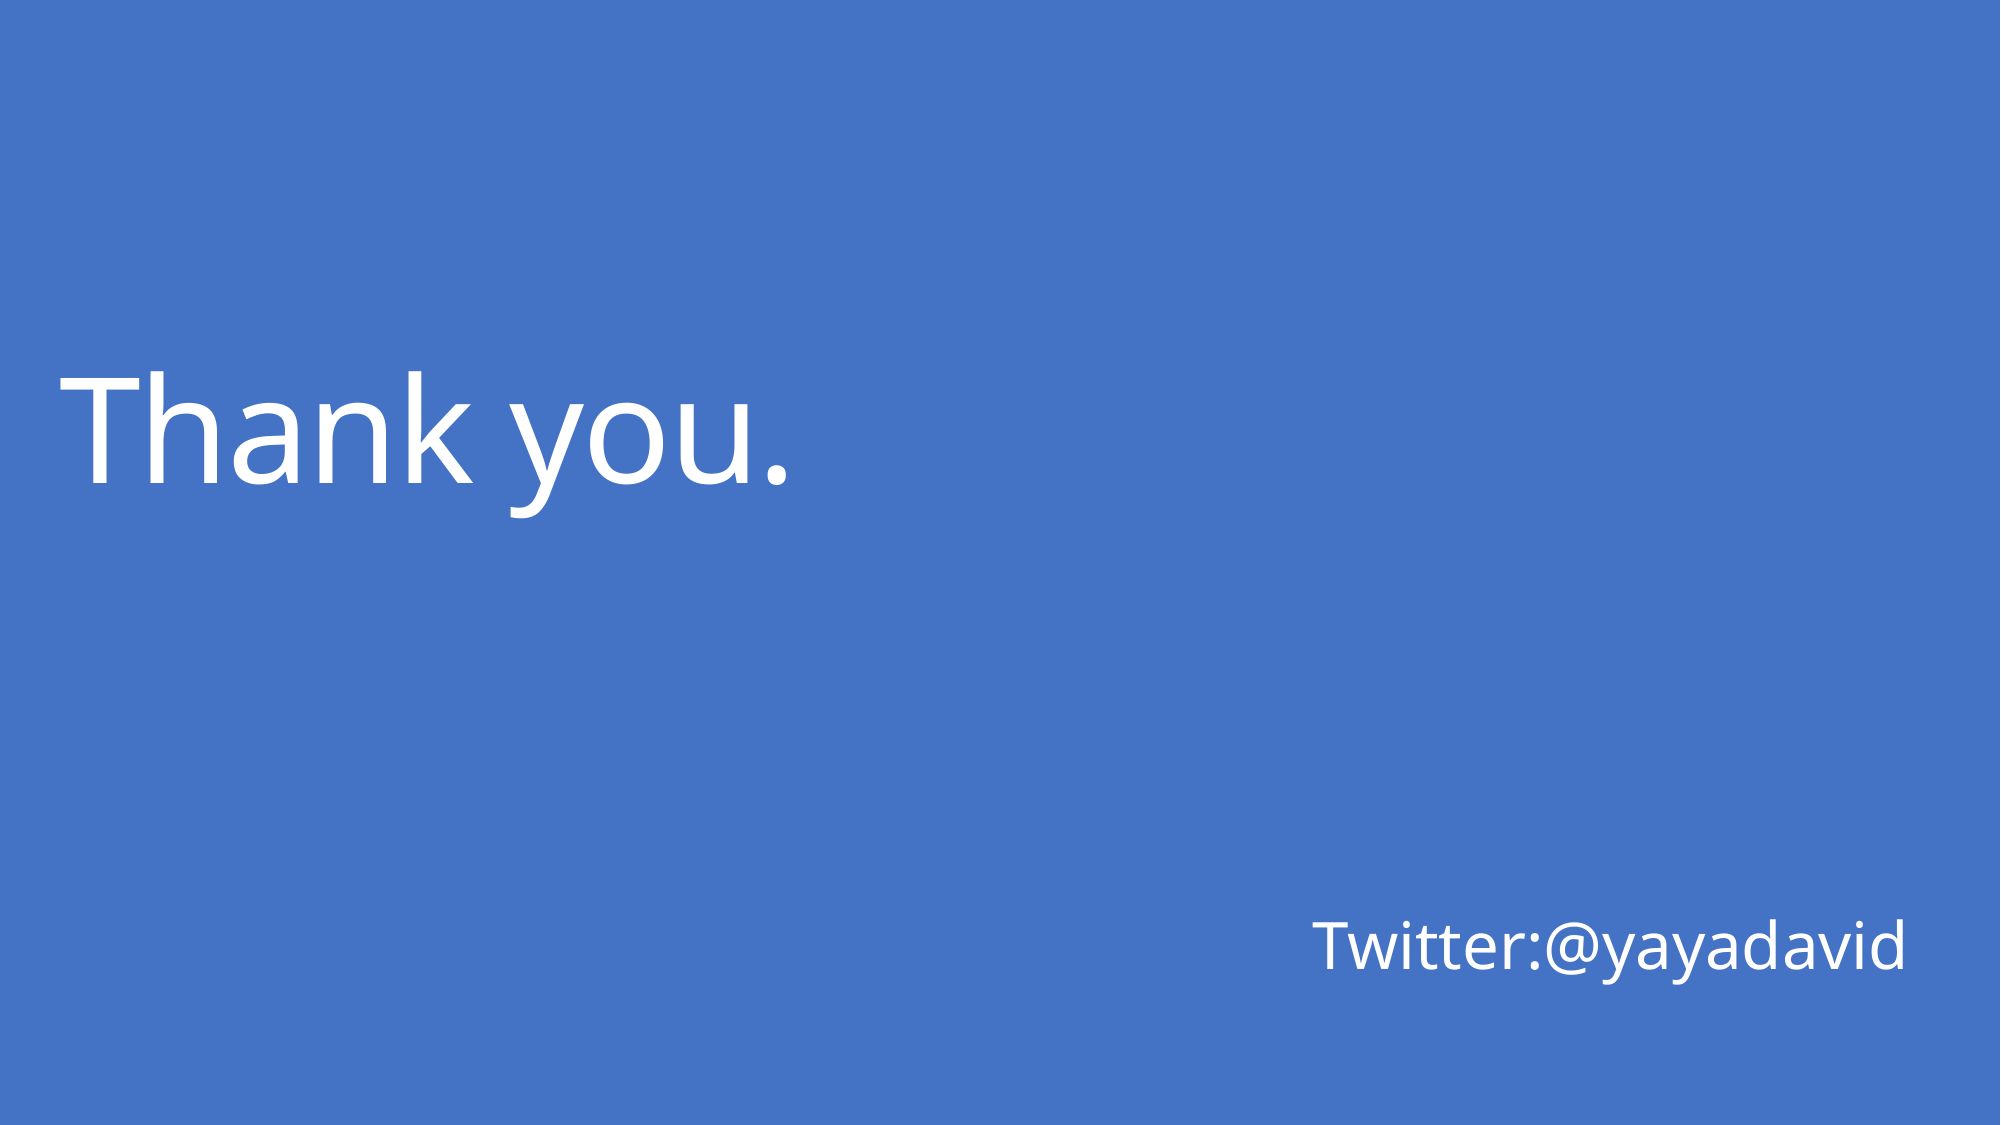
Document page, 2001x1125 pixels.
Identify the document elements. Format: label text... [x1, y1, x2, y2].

list Twitter:@yayadavid [321, 888, 1940, 1008]
title Thank you. [44, 341, 1662, 532]
